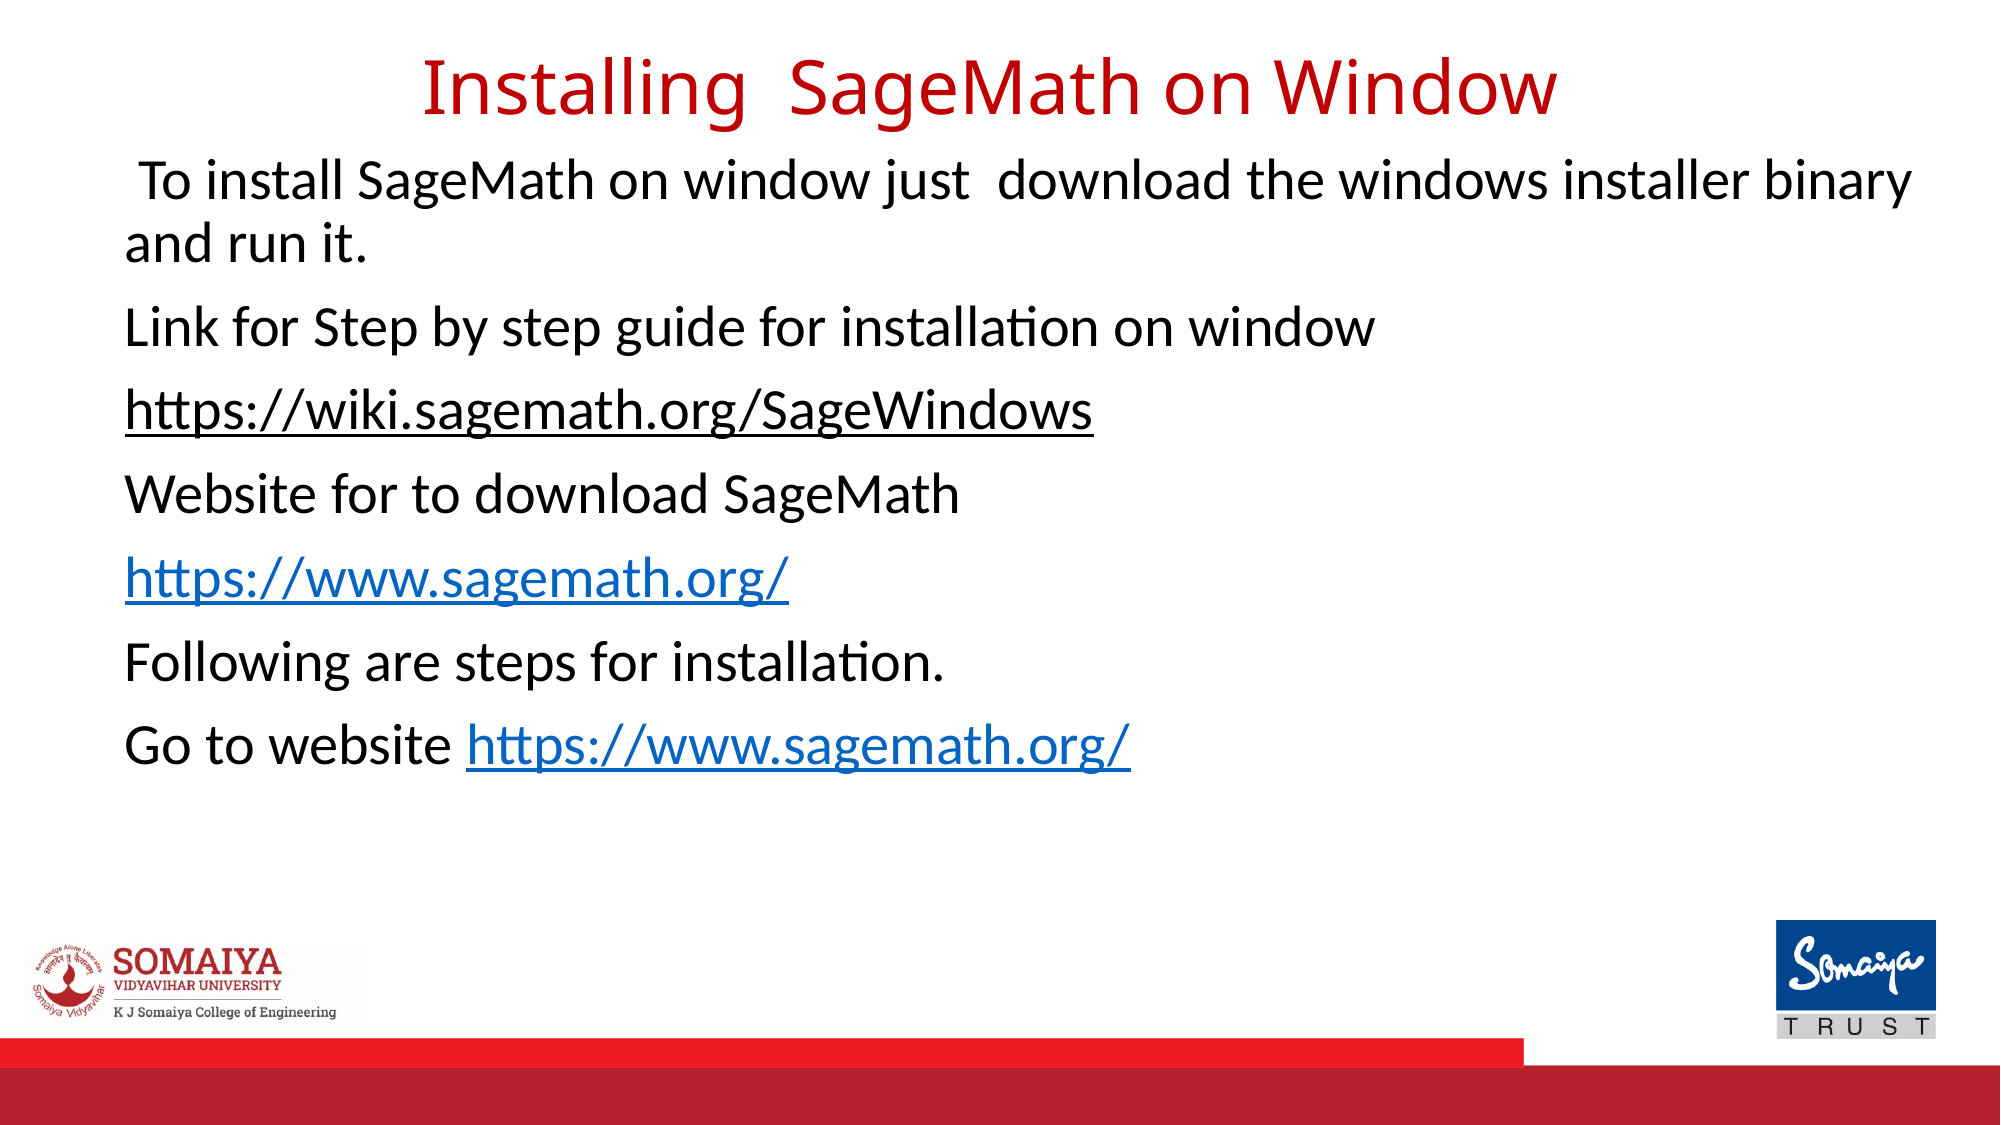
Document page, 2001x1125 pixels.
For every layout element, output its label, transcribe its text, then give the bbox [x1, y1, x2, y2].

text_box To install SageMath on window just download the windows installer binary and run it. Link for Step by step guide for installation on window https://wiki.sagemath.org/SageWindows Website for to download SageMath https://www.sagemath.org/ Following are steps for installation. Go to website https://www.sagemath.org/ [1028, 141, 1937, 935]
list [1776, 920, 1936, 1039]
picture [0, 93, 1999, 1125]
title Installing SageMath on Window [65, 31, 1936, 150]
text_box To install SageMath on window just download the windows installer binary and run it. Link for Step by step guide for installation on window https://wiki.sagemath.org/SageWindows Website for to download SageMath https://www.sagemath.org/ Following are steps for installation. Go to website https://www.sagemath.org/ [109, 141, 964, 935]
picture [19, 938, 370, 1026]
